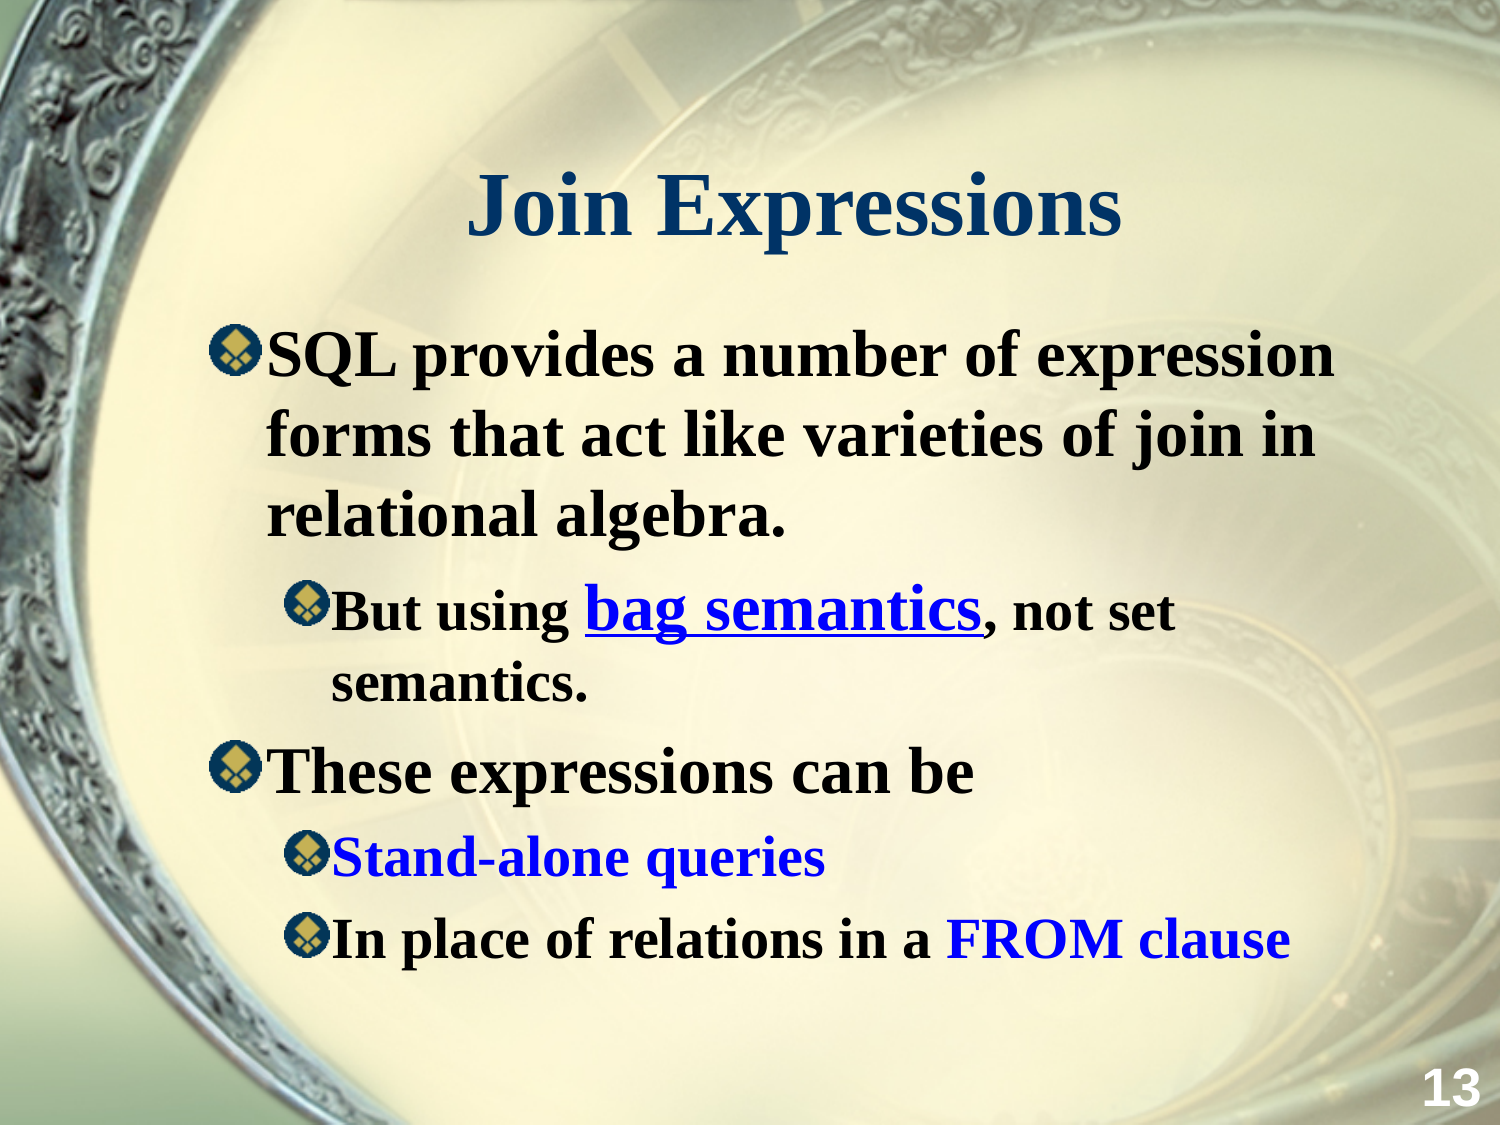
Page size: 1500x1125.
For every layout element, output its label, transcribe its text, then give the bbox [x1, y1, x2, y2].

title Join Expressions [194, 148, 1395, 287]
picture [0, 0, 1500, 1125]
slide_number 13 [1403, 1044, 1500, 1125]
list SQL provides a number of expression forms that act like varieties of join in relational algebra. But using bag semantics, not set semantics. These expressions can be Stand-alone queries In place of relations in a FROM clause [194, 302, 1395, 991]
